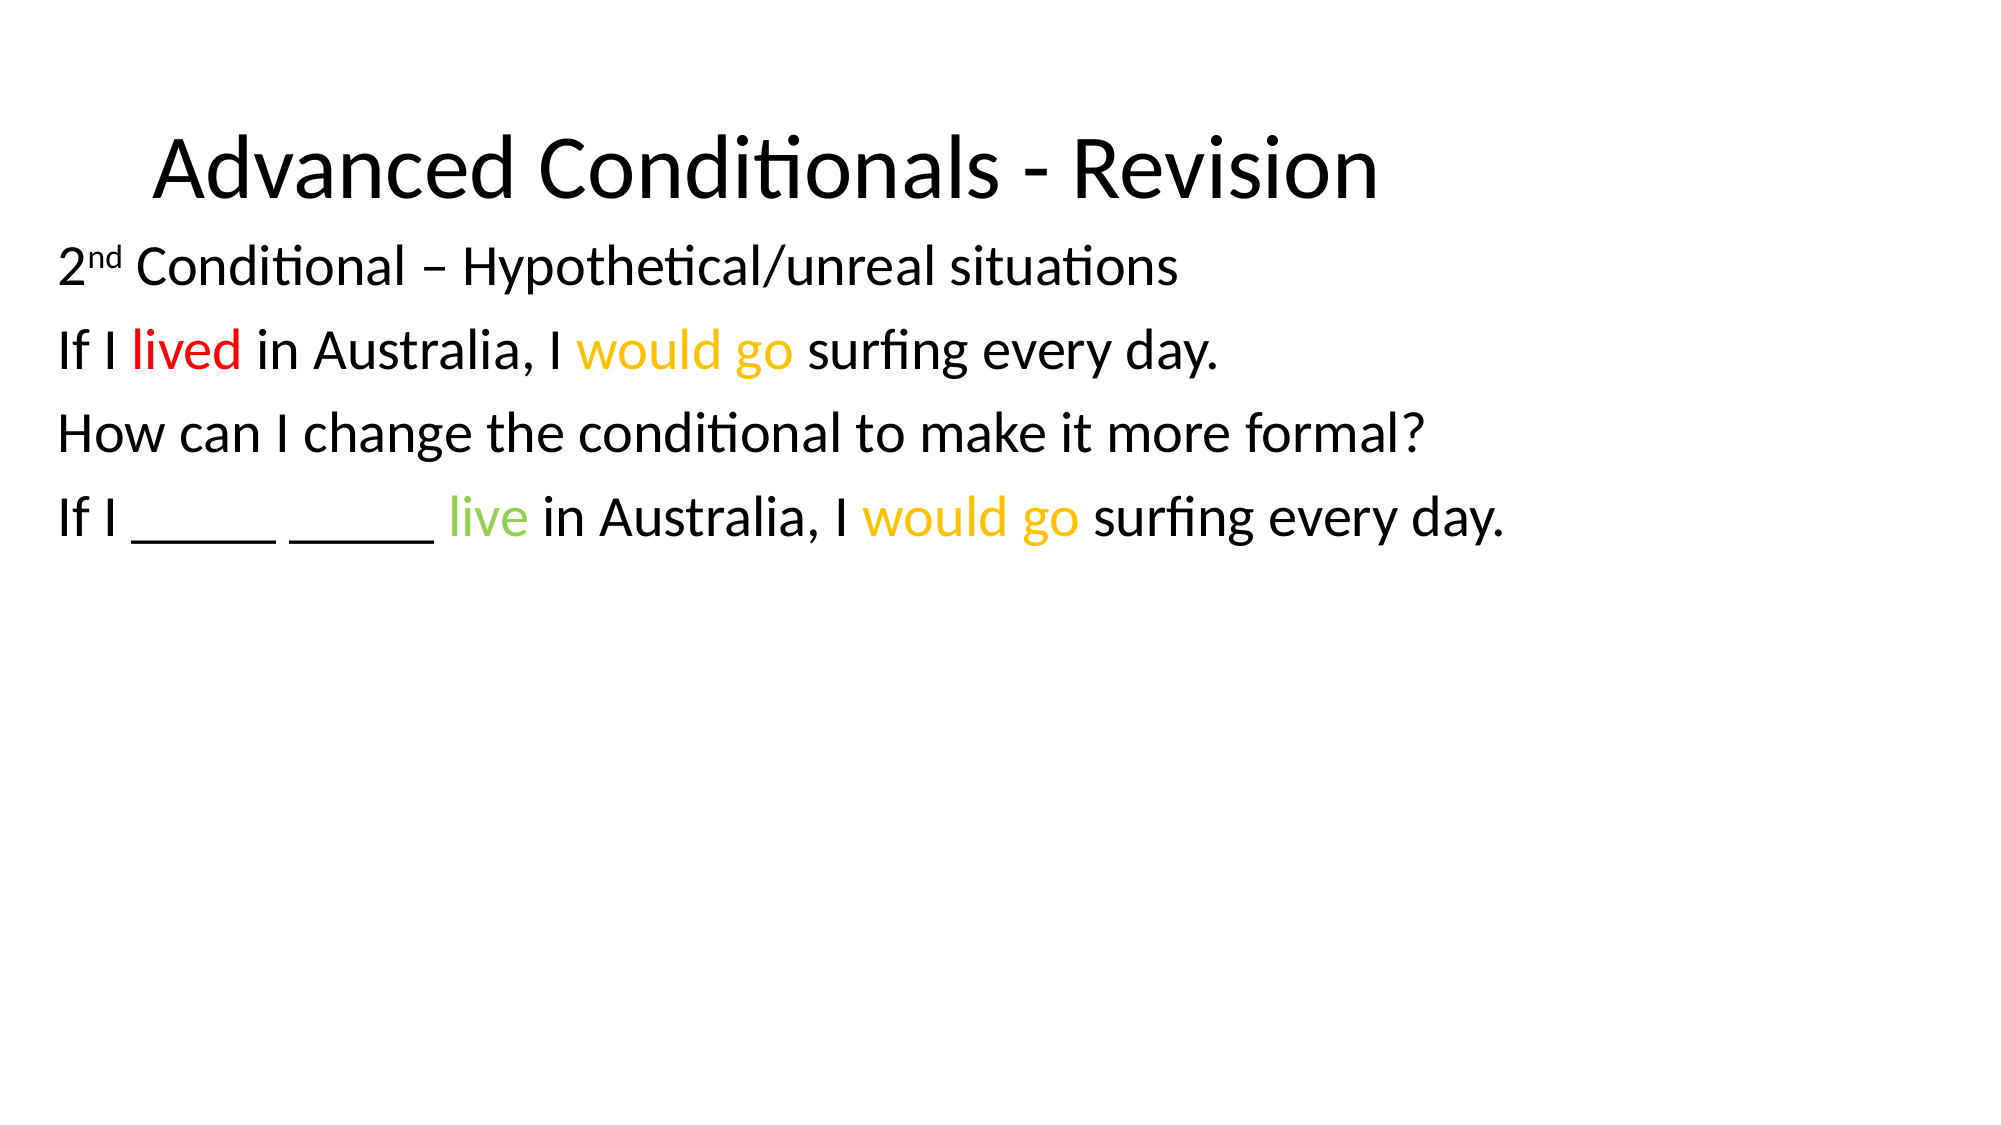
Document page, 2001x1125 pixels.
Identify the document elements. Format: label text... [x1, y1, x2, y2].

list 2nd Conditional – Hypothetical/unreal situations If I lived in Australia, I would go surfing every day. How can I change the conditional to make it more formal? If I _____ _____ live in Australia, I would go surfing every day. [42, 227, 1945, 1076]
title Advanced Conditionals - Revision [137, 59, 1863, 227]
